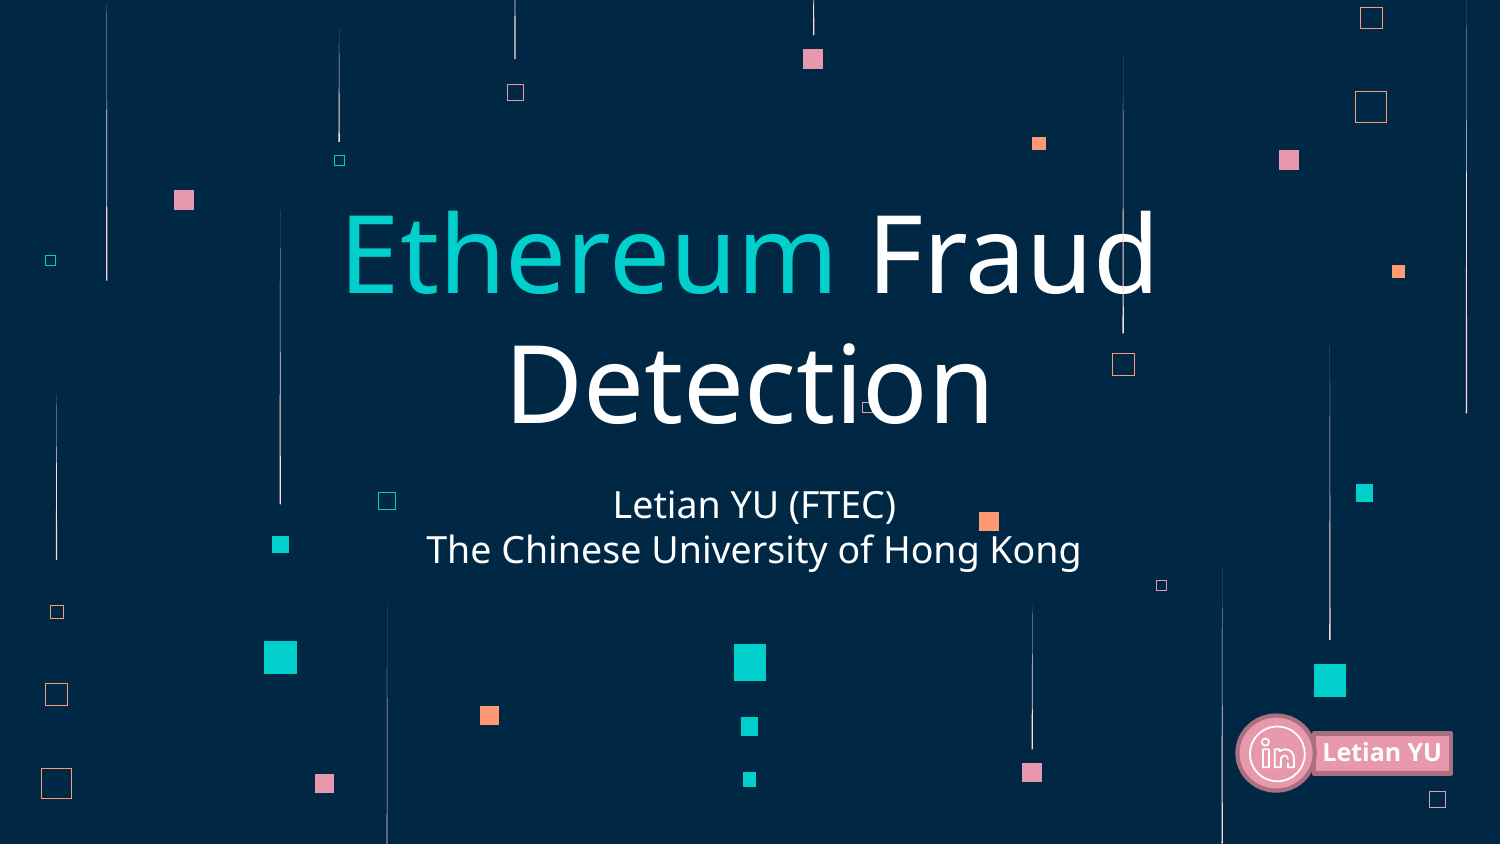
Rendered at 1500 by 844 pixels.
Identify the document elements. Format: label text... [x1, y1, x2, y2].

title Ethereum Fraud Detection [256, 123, 1244, 461]
text_box [1312, 772, 1453, 776]
text_box [1235, 713, 1300, 777]
text_box [479, 705, 500, 726]
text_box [1022, 606, 1043, 783]
text_box [1032, 137, 1046, 151]
text_box [314, 773, 335, 794]
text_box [733, 644, 767, 787]
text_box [263, 209, 297, 675]
text_box Letian YU [1297, 721, 1468, 772]
subtitle Letian YU (FTEC) The Chinese University of Hong Kong [334, 466, 1175, 597]
text_box [979, 511, 999, 532]
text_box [1111, 55, 1135, 376]
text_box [1313, 345, 1347, 698]
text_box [1248, 725, 1306, 783]
